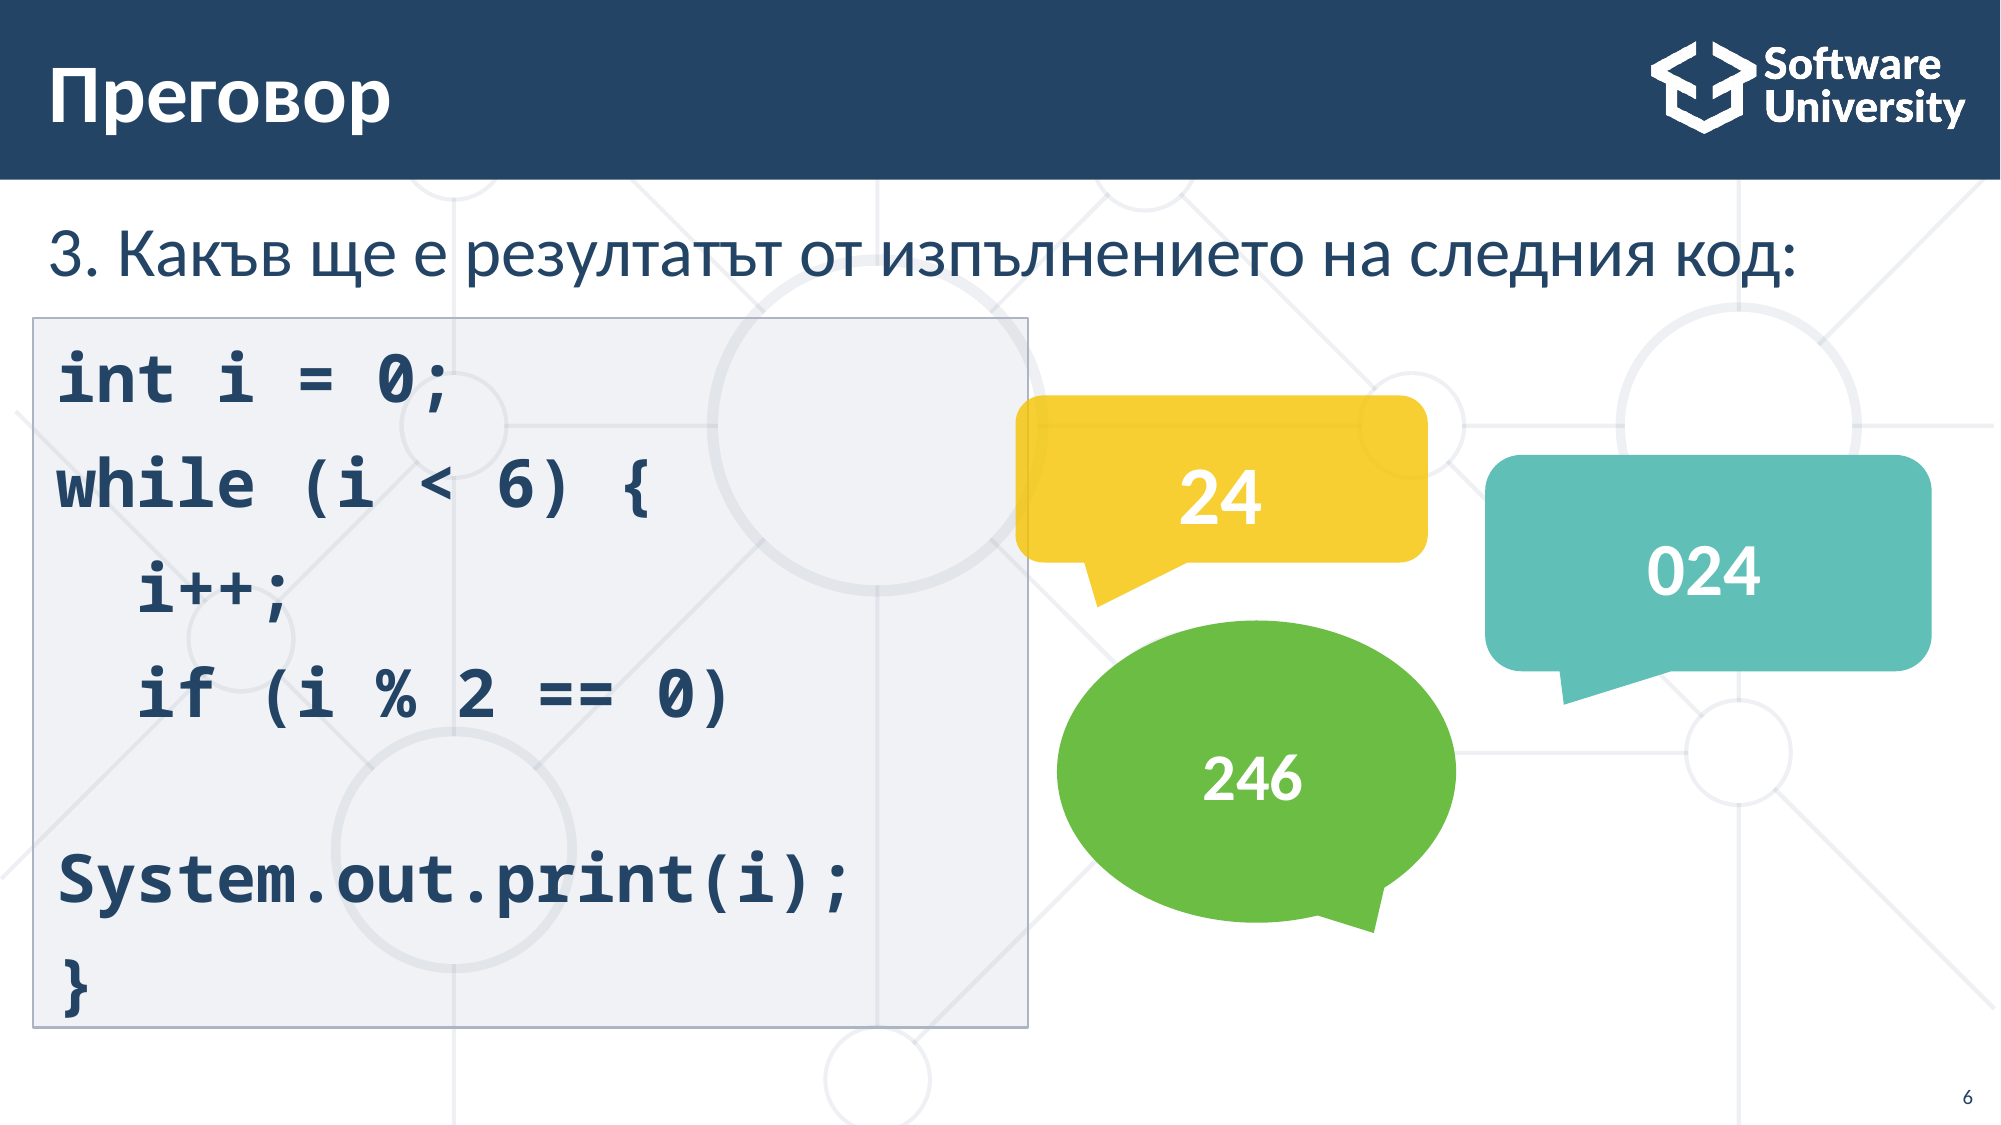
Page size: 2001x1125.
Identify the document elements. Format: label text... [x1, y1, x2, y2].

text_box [1484, 454, 1932, 672]
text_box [1484, 779, 1947, 974]
text_box 6 [1927, 1067, 1989, 1117]
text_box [1015, 395, 1429, 563]
list int i = 0; while (i < 6) { i++; if (i % 2 == 0) System.out.print(i); } [32, 317, 1029, 1029]
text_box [970, 620, 1461, 923]
title Преговор [31, 16, 1625, 162]
picture [1651, 41, 1966, 134]
list 3. Какъв ще е резултатът от изпълнението на следния код: [30, 195, 1968, 1046]
